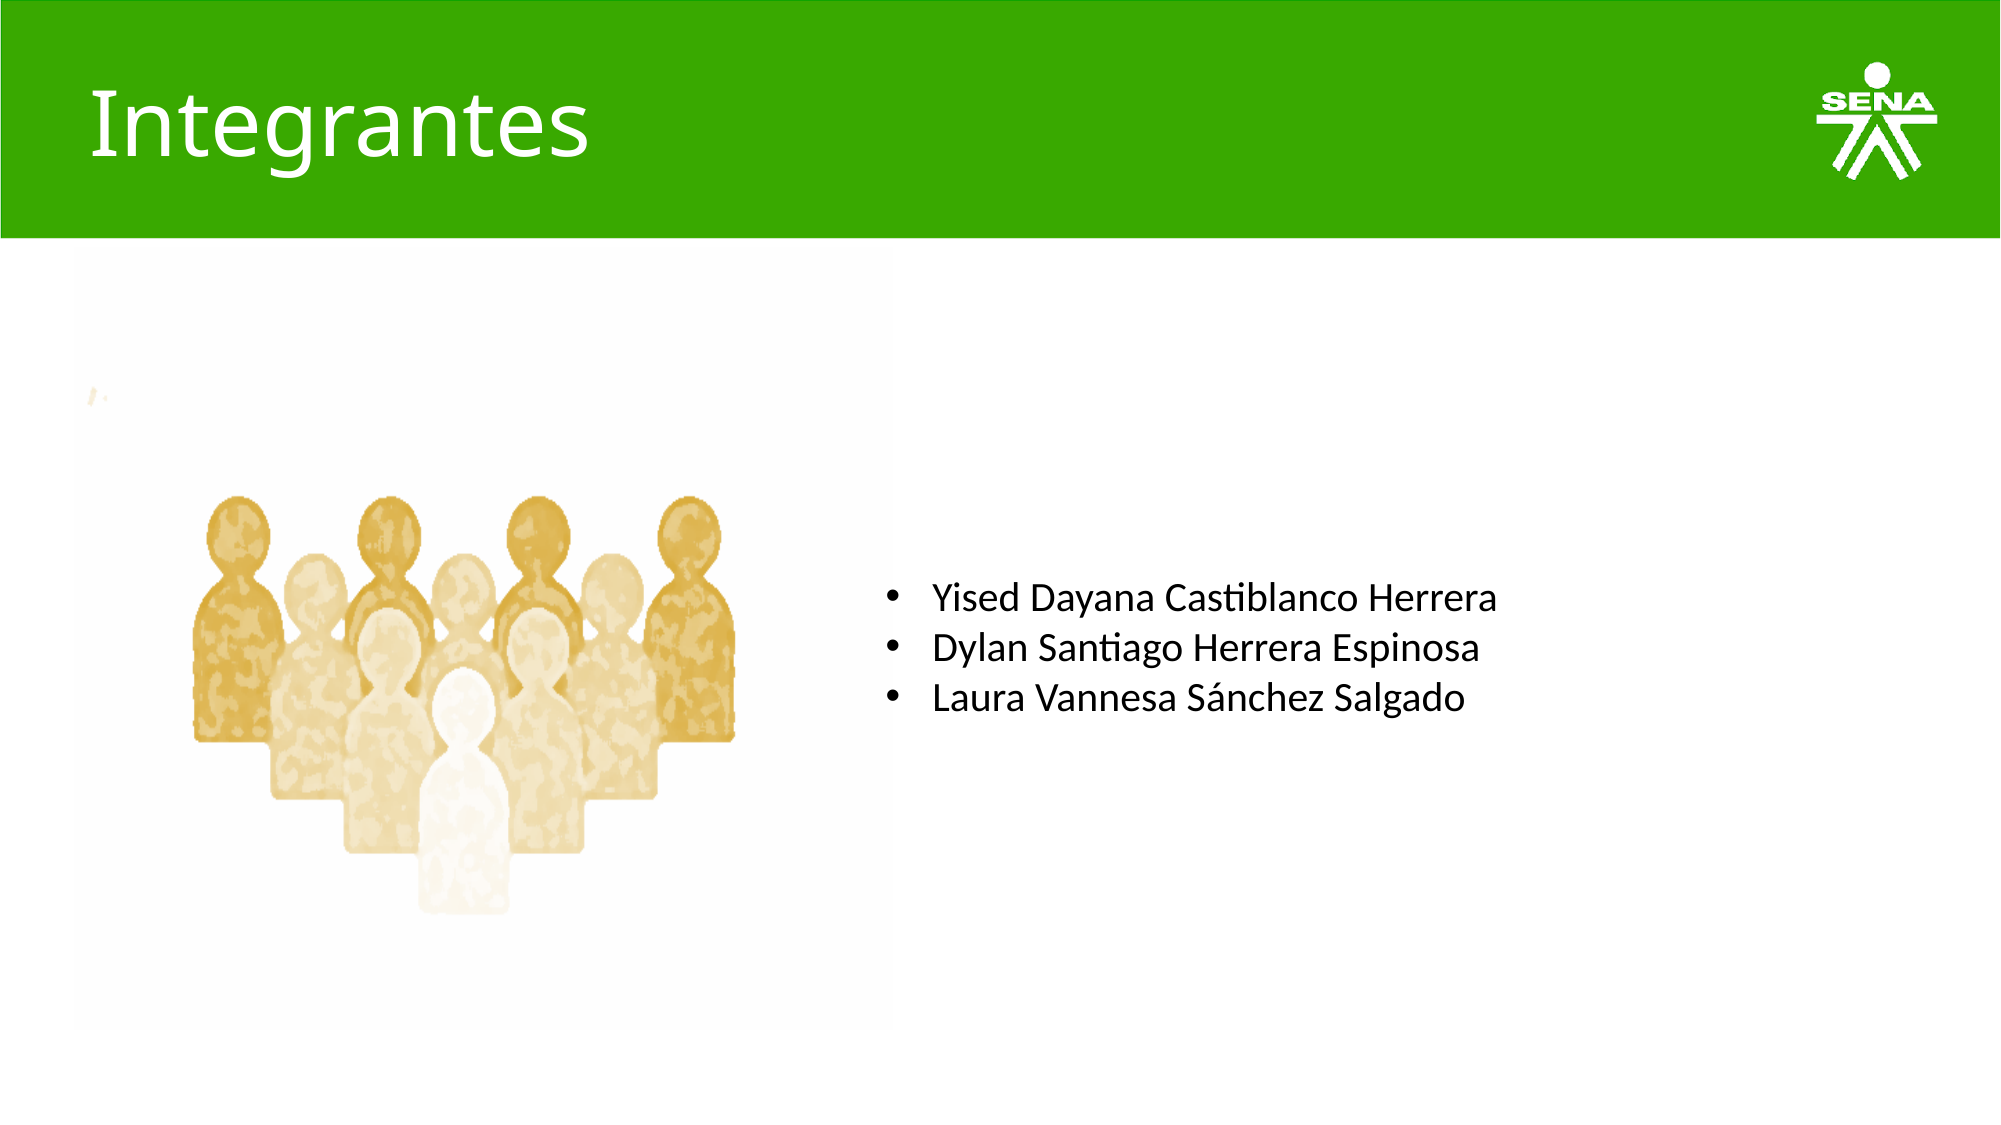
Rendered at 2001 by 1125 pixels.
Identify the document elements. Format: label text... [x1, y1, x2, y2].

title Integrantes [74, 18, 1800, 236]
picture [0, 0, 2001, 1125]
text_box Yised Dayana Castiblanco Herrera Dylan Santiago Herrera Espinosa Laura Vannesa Sánchez Salgado [898, 562, 1978, 728]
